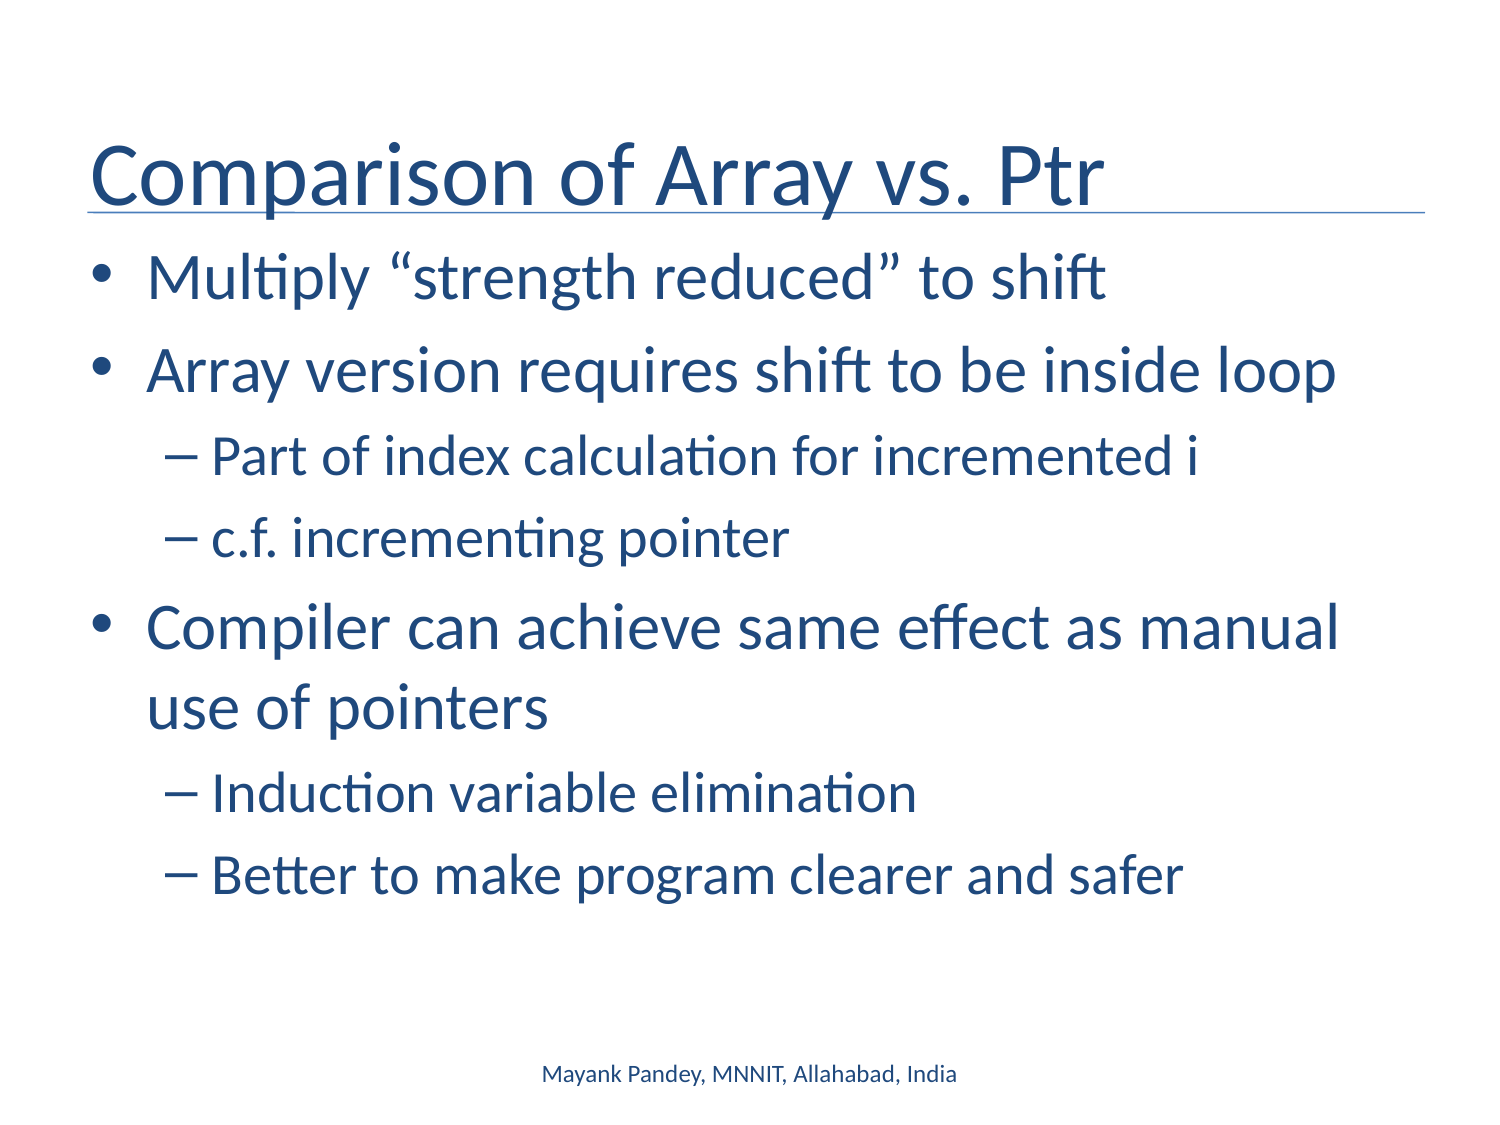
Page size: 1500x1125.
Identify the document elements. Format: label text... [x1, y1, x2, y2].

footer Mayank Pandey, MNNIT, Allahabad, India [512, 1042, 988, 1103]
list Multiply “strength reduced” to shift Array version requires shift to be inside loop Part of index calculation for incremented i c.f. incrementing pointer Compiler can achieve same effect as manual use of pointers Induction variable elimination Better to make program clearer and safer [74, 224, 1426, 1006]
title Comparison of Array vs. Ptr [74, 74, 1426, 224]
